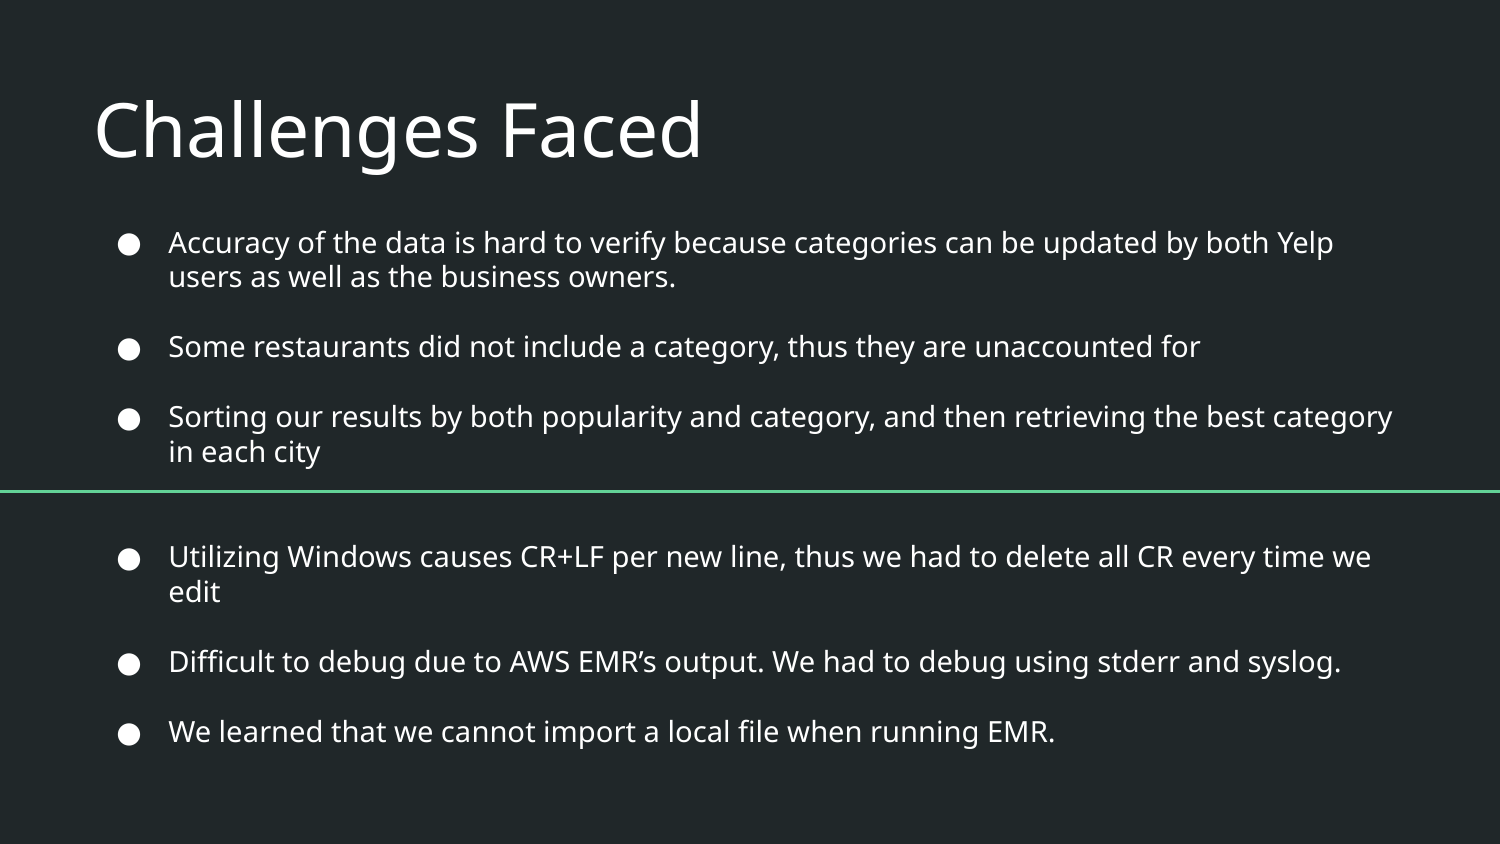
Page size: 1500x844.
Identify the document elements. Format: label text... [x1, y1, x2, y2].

title Challenges Faced [78, 59, 1411, 188]
text_box Accuracy of the data is hard to verify because categories can be updated by both Yelp users as well as the business owners. Some restaurants did not include a category, thus they are unaccounted for Sorting our results by both popularity and category, and then retrieving the best category in each city Utilizing Windows causes CR+LF per new line, thus we had to delete all CR every time we edit Difficult to debug due to AWS EMR’s output. We had to debug using stderr and syslog. We learned that we cannot import a local file when running EMR. [78, 208, 1411, 772]
